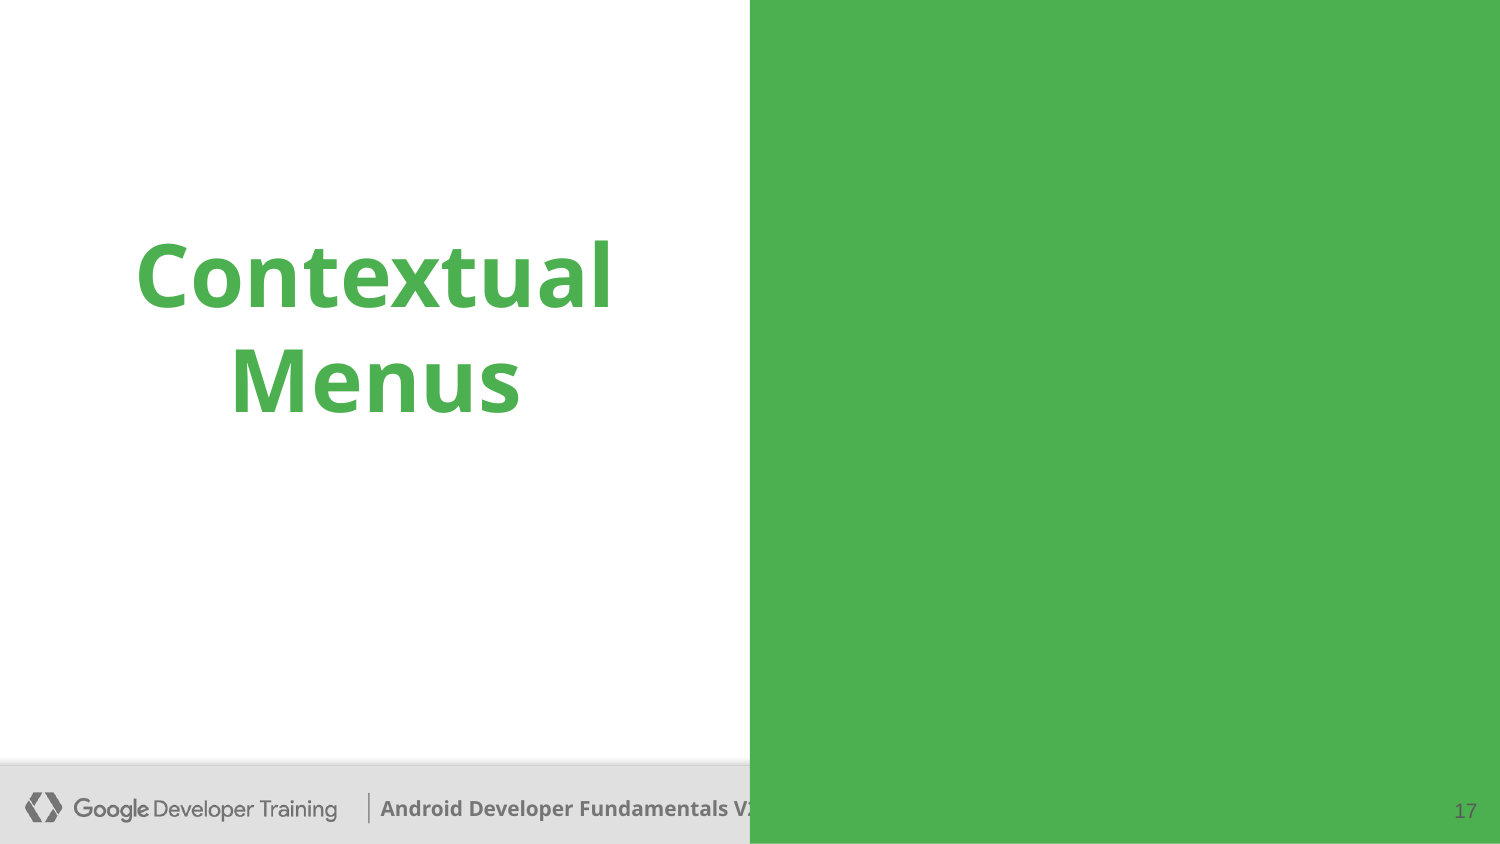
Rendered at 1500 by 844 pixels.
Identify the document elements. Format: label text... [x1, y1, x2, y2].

slide_number ‹#› [1402, 777, 1493, 842]
title Contextual Menus [43, 202, 708, 446]
picture [0, 0, 749, 844]
